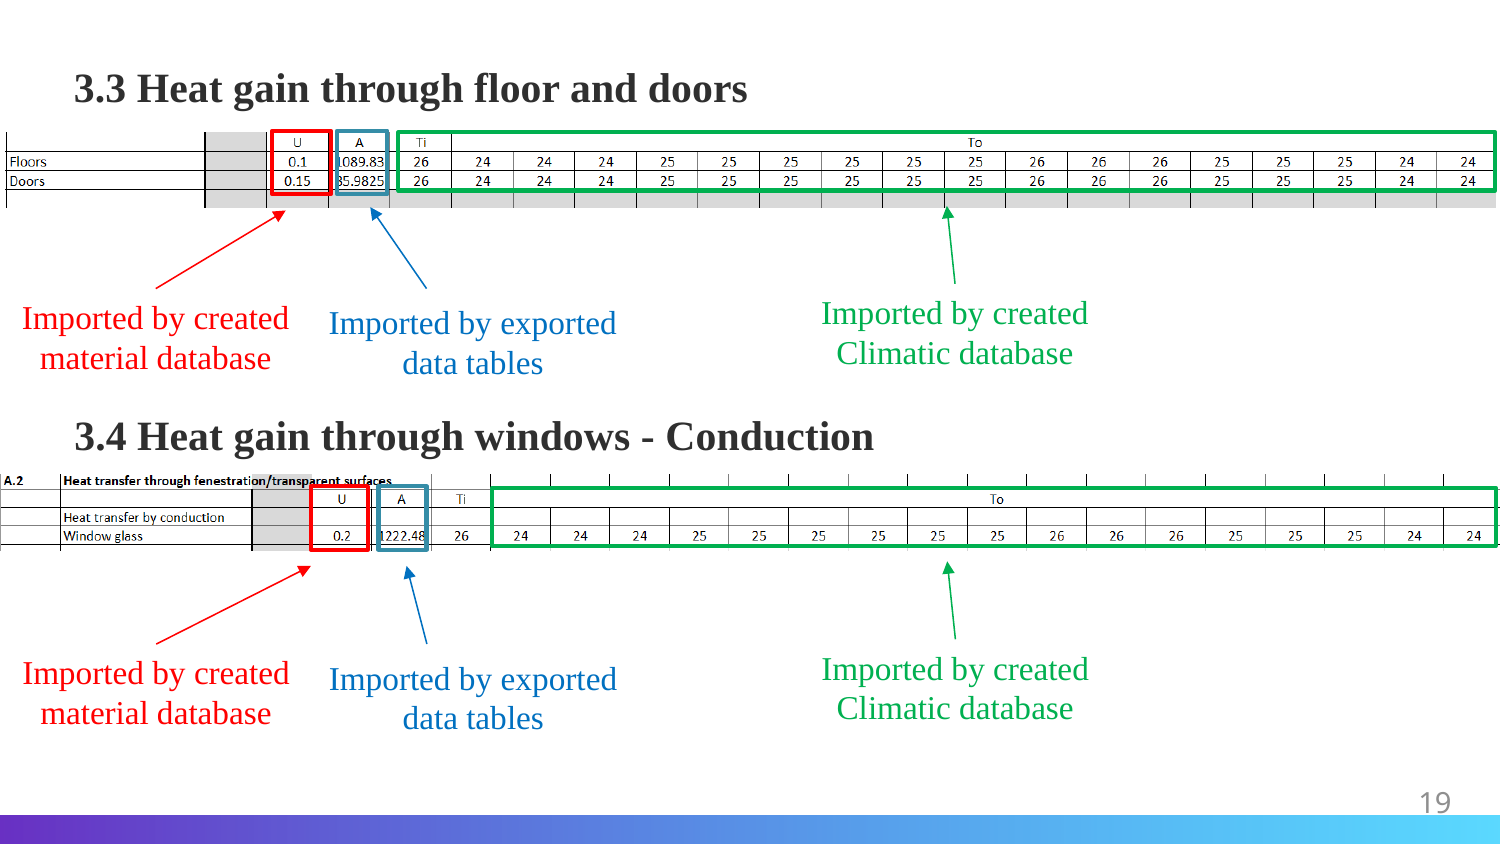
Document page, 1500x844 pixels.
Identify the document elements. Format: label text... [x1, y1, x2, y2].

text_box 3.4 Heat gain through windows - Conduction [34, 394, 1433, 466]
slide_number 19 [1396, 782, 1474, 828]
list 3.3 Heat gain through floor and doors [33, 45, 1433, 129]
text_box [370, 206, 427, 289]
text_box Imported by created Climatic database [805, 283, 1105, 379]
picture [5, 131, 1496, 208]
text_box Imported by created material database [6, 644, 307, 739]
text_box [155, 210, 286, 289]
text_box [155, 565, 312, 645]
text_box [946, 561, 956, 640]
text_box Imported by exported data tables [311, 649, 636, 745]
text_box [406, 565, 428, 645]
text_box Imported by exported data tables [310, 293, 636, 389]
text_box Imported by created Climatic database [805, 639, 1106, 734]
picture [0, 474, 1500, 552]
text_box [946, 205, 956, 284]
text_box Imported by created material database [5, 288, 306, 384]
